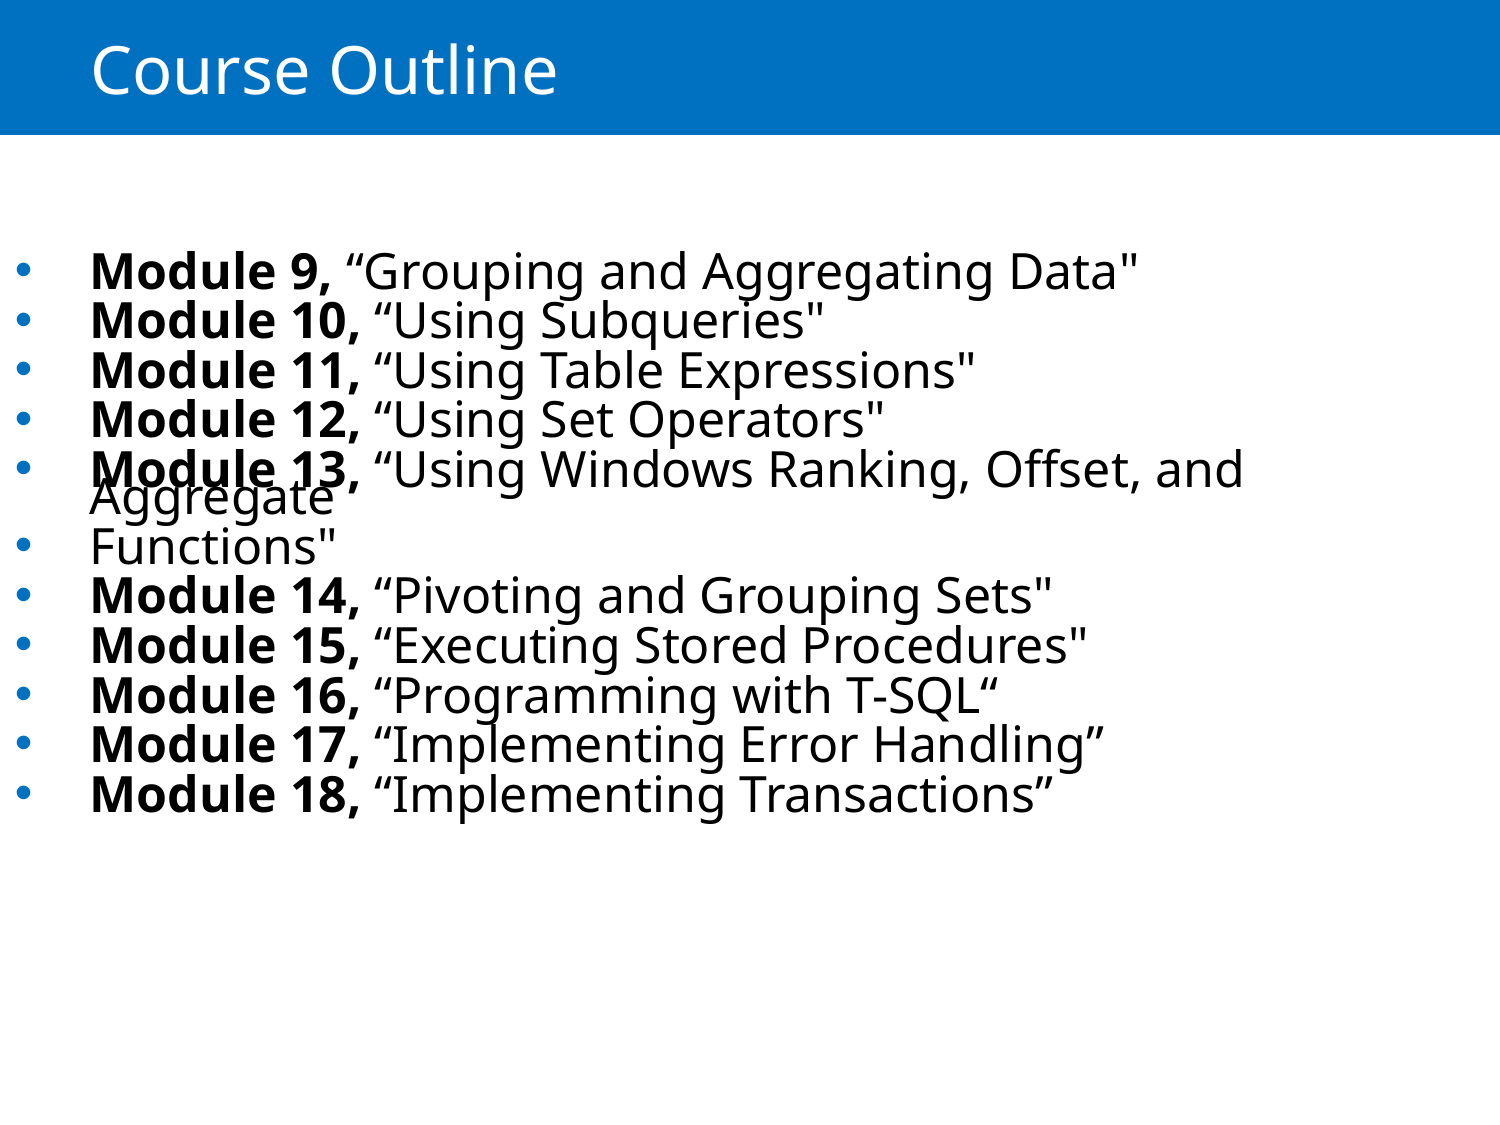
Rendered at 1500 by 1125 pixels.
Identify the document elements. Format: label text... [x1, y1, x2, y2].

list Module 9, “Grouping and Aggregating Data" Module 10, “Using Subqueries" Module 11, “Using Table Expressions" Module 12, “Using Set Operators" Module 13, “Using Windows Ranking, Offset, and Aggregate Functions" Module 14, “Pivoting and Grouping Sets" Module 15, “Executing Stored Procedures" Module 16, “Programming with T-SQL“ Module 17, “Implementing Error Handling” Module 18, “Implementing Transactions” [0, 215, 1500, 1123]
title Course Outline [75, 0, 1425, 135]
